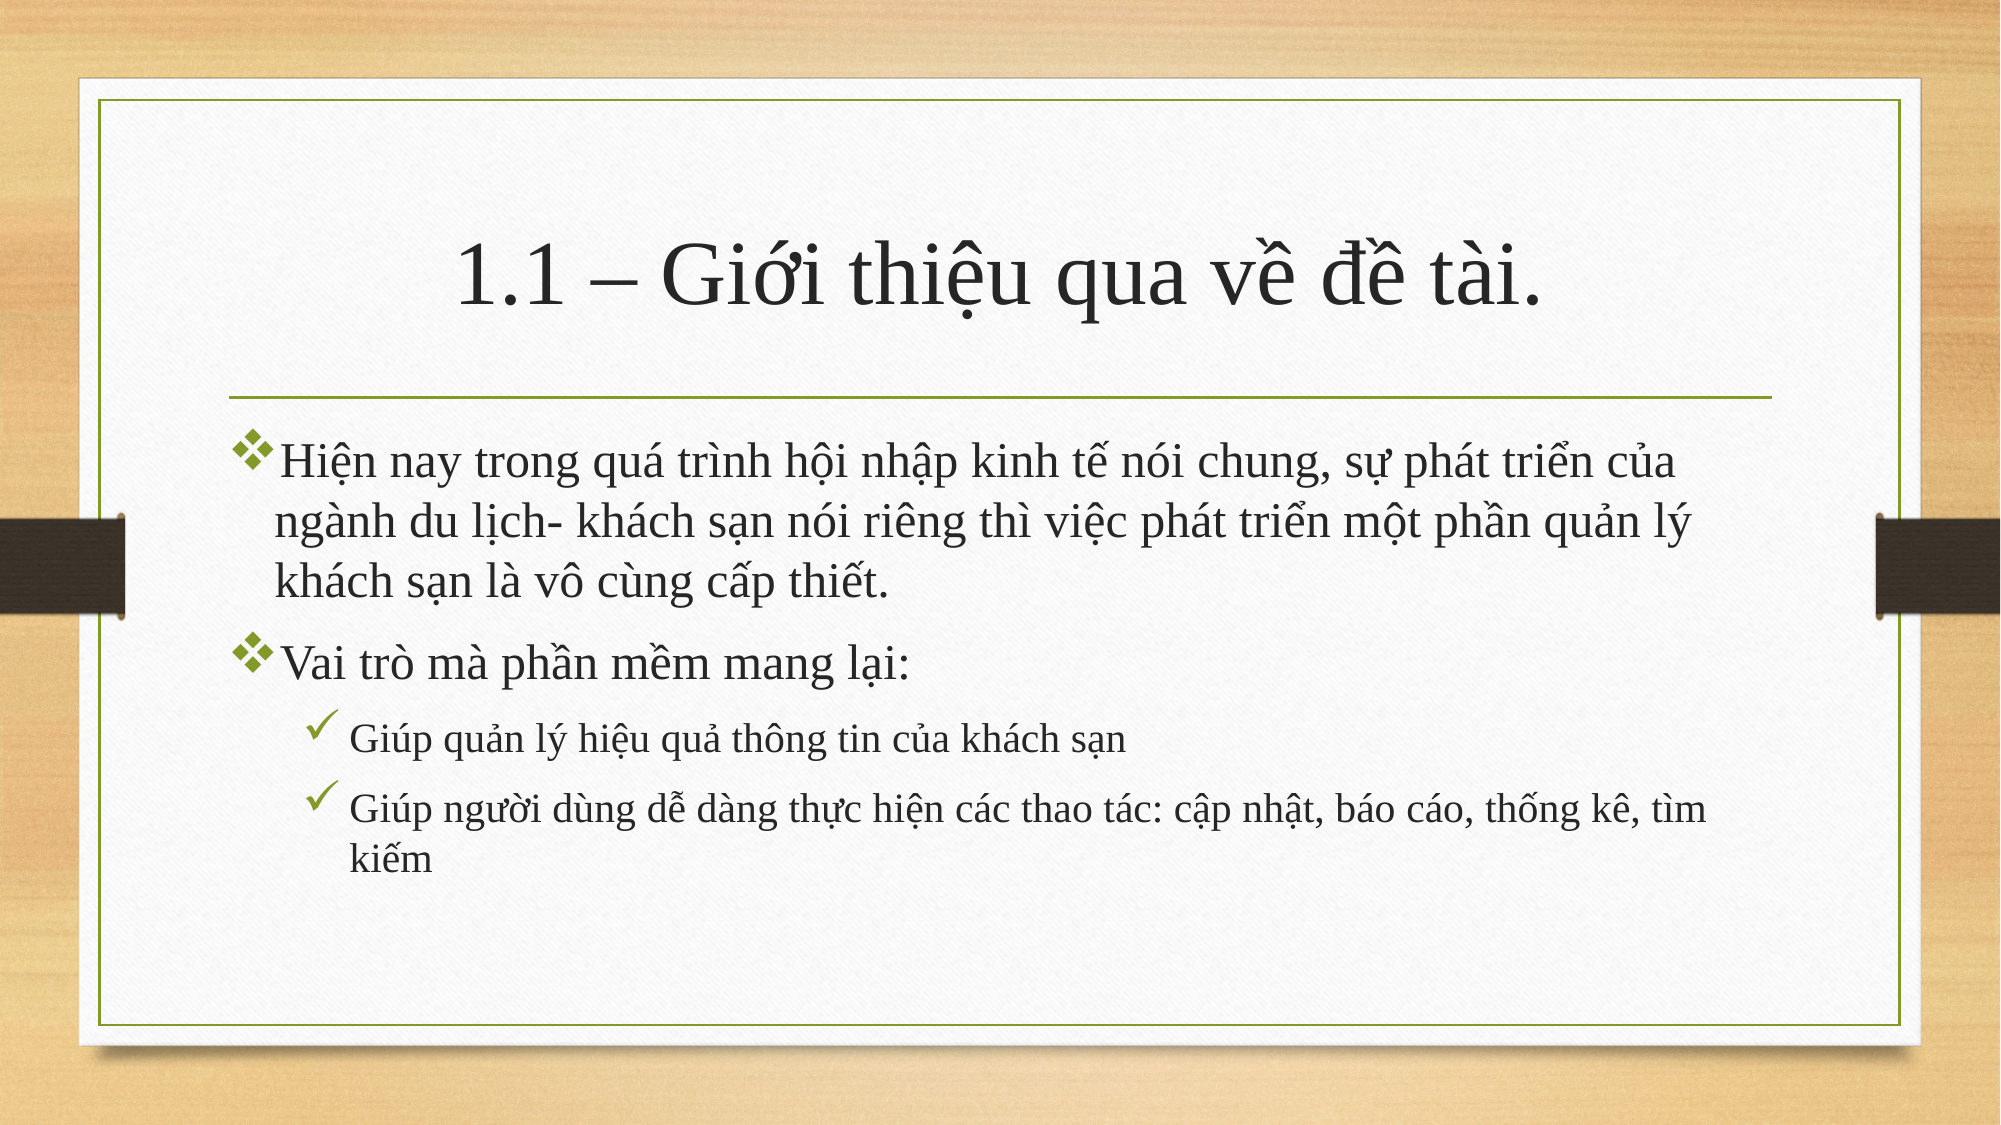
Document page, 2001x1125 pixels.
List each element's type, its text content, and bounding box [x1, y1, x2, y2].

picture [0, 0, 2001, 1125]
list Hiện nay trong quá trình hội nhập kinh tế nói chung, sự phát triển của ngành du lịch- khách sạn nói riêng thì việc phát triển một phần quản lý khách sạn là vô cùng cấp thiết. Vai trò mà phần mềm mang lại: Giúp quản lý hiệu quả thông tin của khách sạn Giúp người dùng dễ dàng thực hiện các thao tác: cập nhật, báo cáo, thống kê, tìm kiếm [212, 419, 1788, 964]
title 1.1 – Giới thiệu qua về đề tài. [212, 161, 1788, 375]
